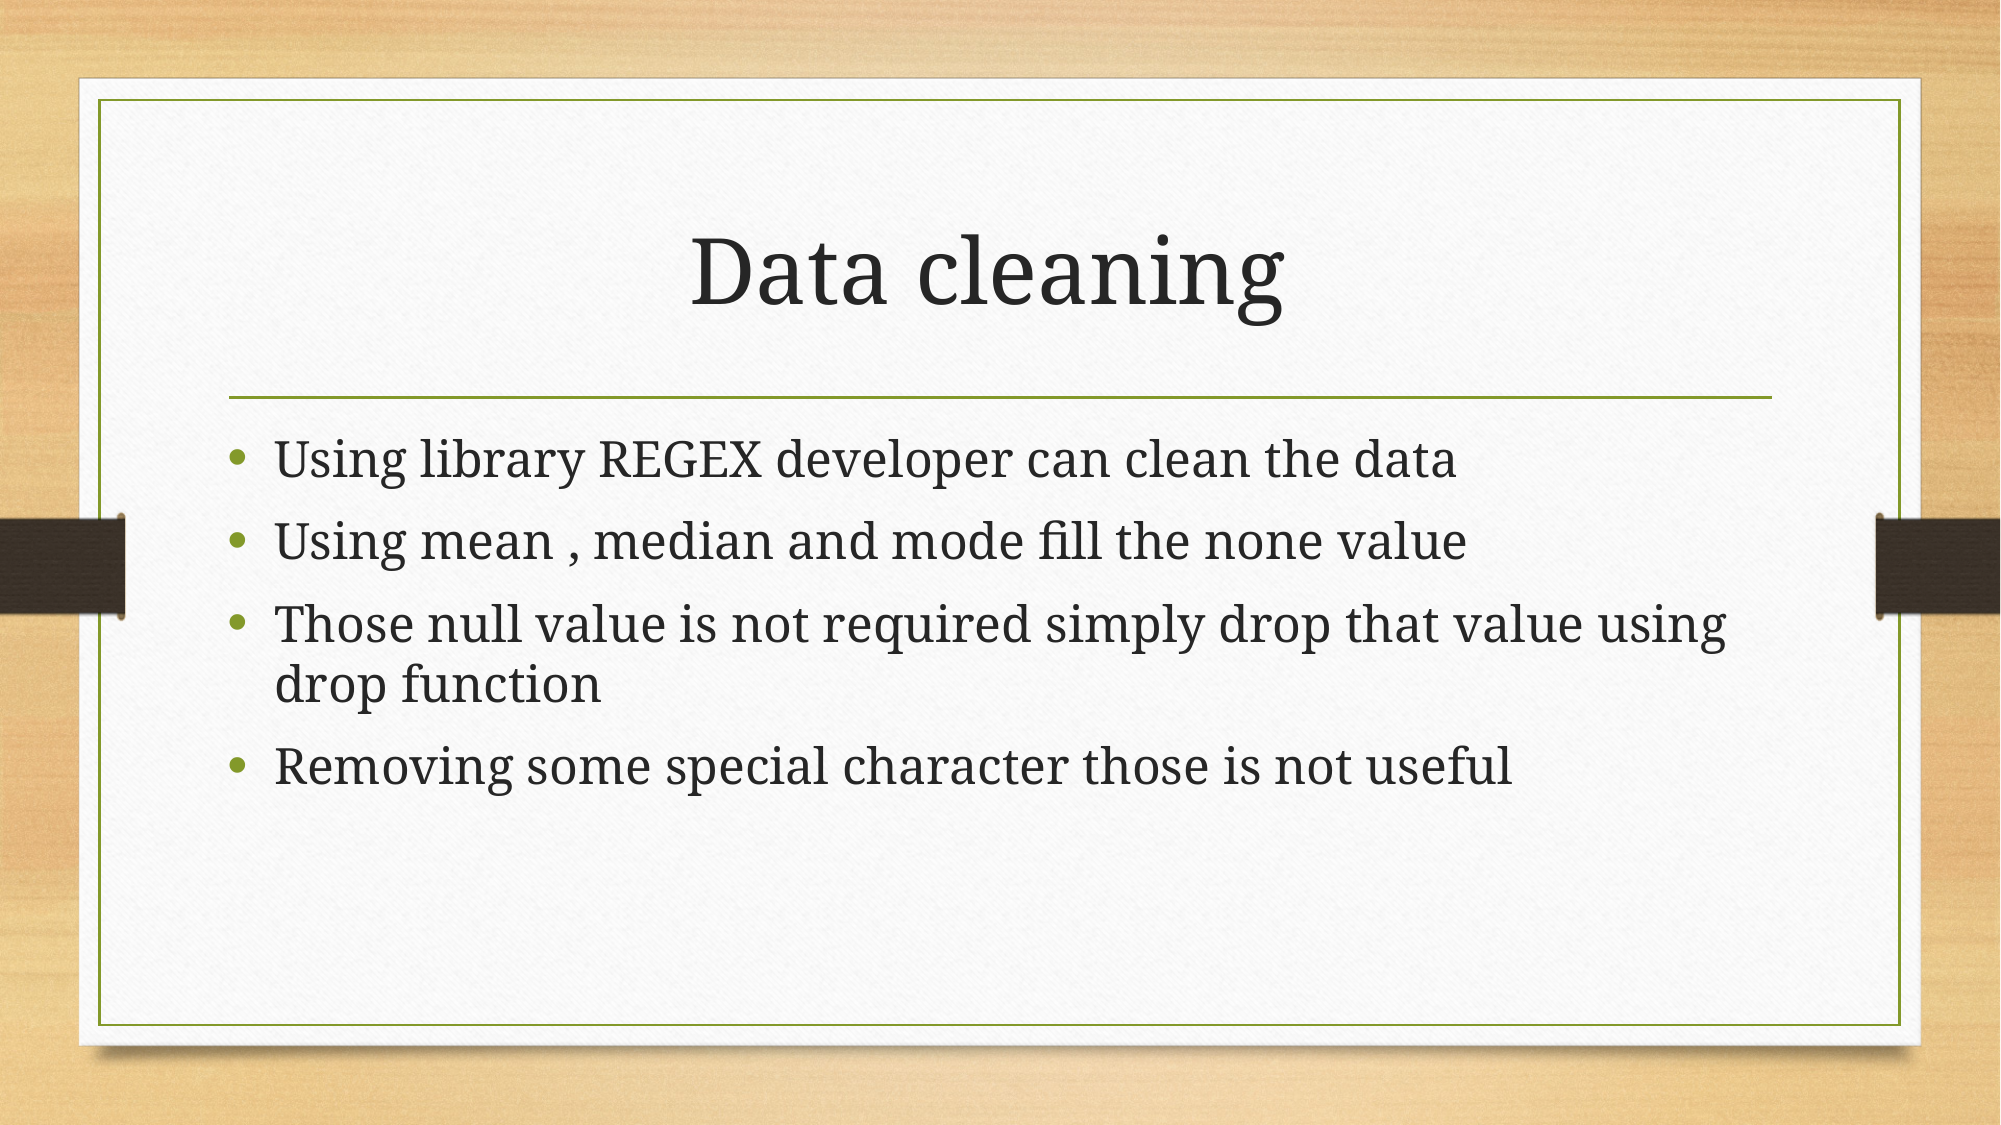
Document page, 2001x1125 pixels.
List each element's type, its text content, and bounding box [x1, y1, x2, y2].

title Data cleaning [212, 161, 1788, 375]
picture [0, 0, 2001, 1125]
list Using library REGEX developer can clean the data Using mean , median and mode fill the none value Those null value is not required simply drop that value using drop function Removing some special character those is not useful [212, 419, 1788, 964]
